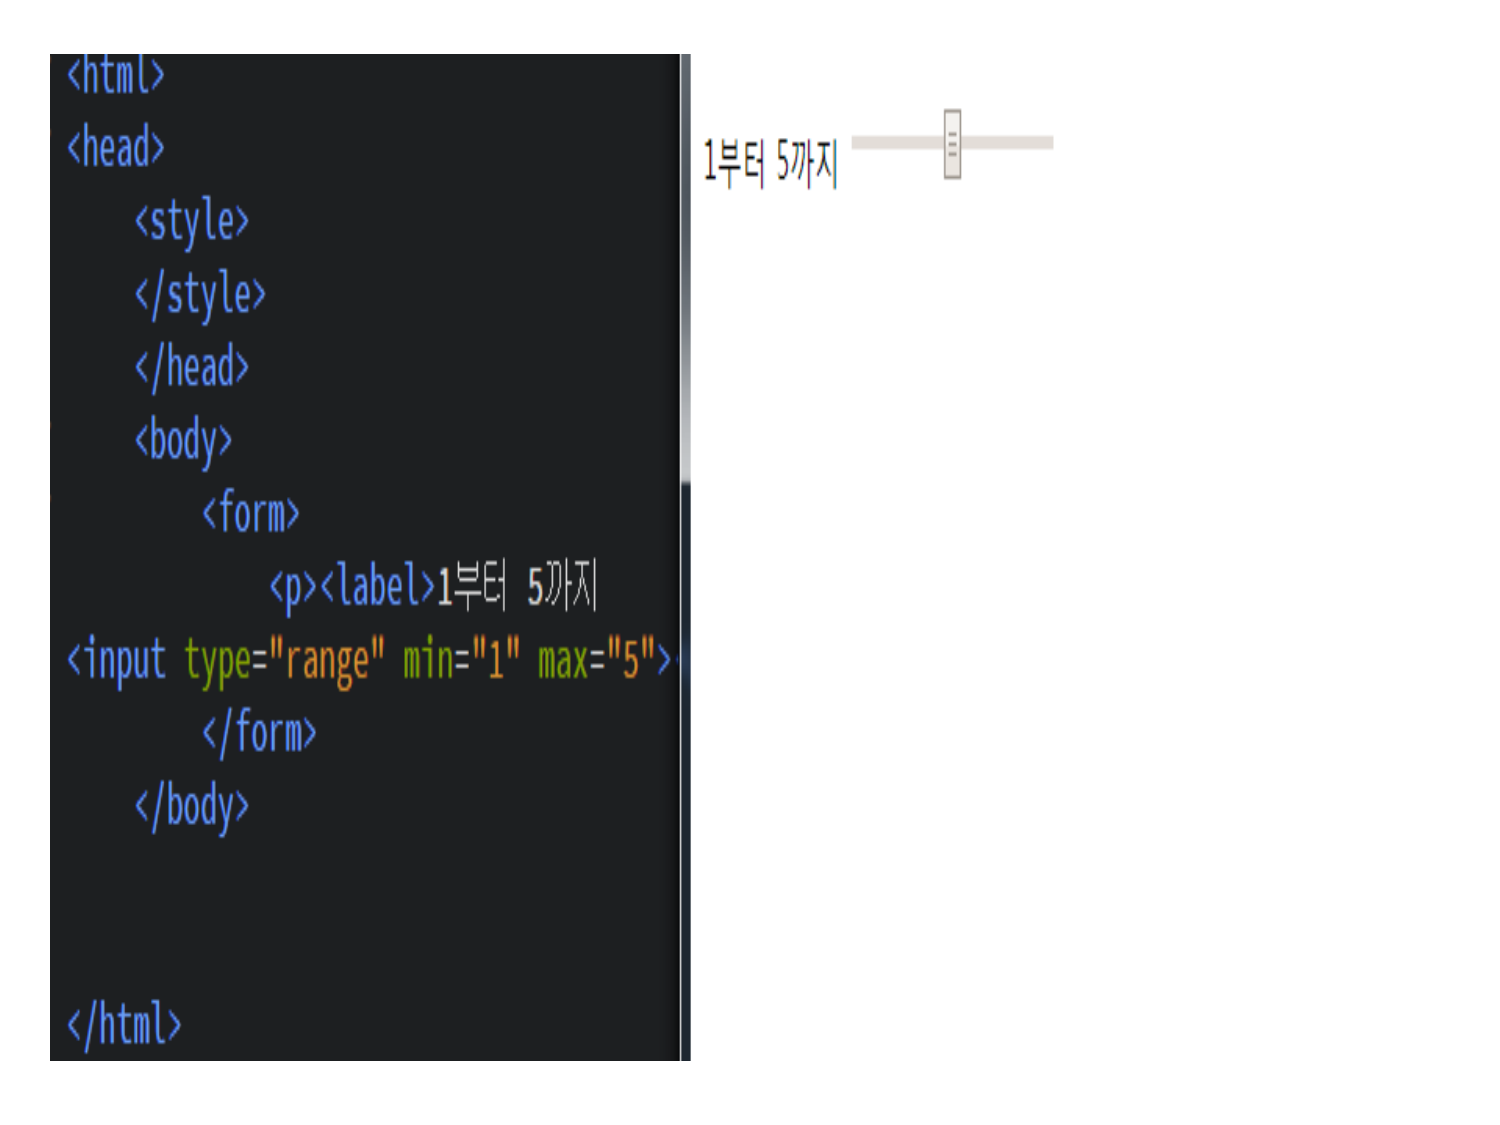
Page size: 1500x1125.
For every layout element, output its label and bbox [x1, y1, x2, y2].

picture [49, 54, 1393, 1061]
